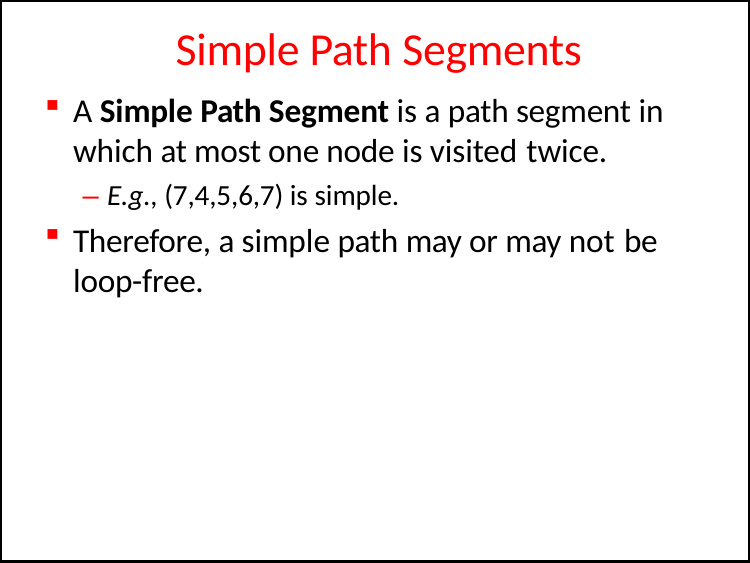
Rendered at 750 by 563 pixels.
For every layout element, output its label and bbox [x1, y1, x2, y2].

text_box [0, 0, 750, 563]
